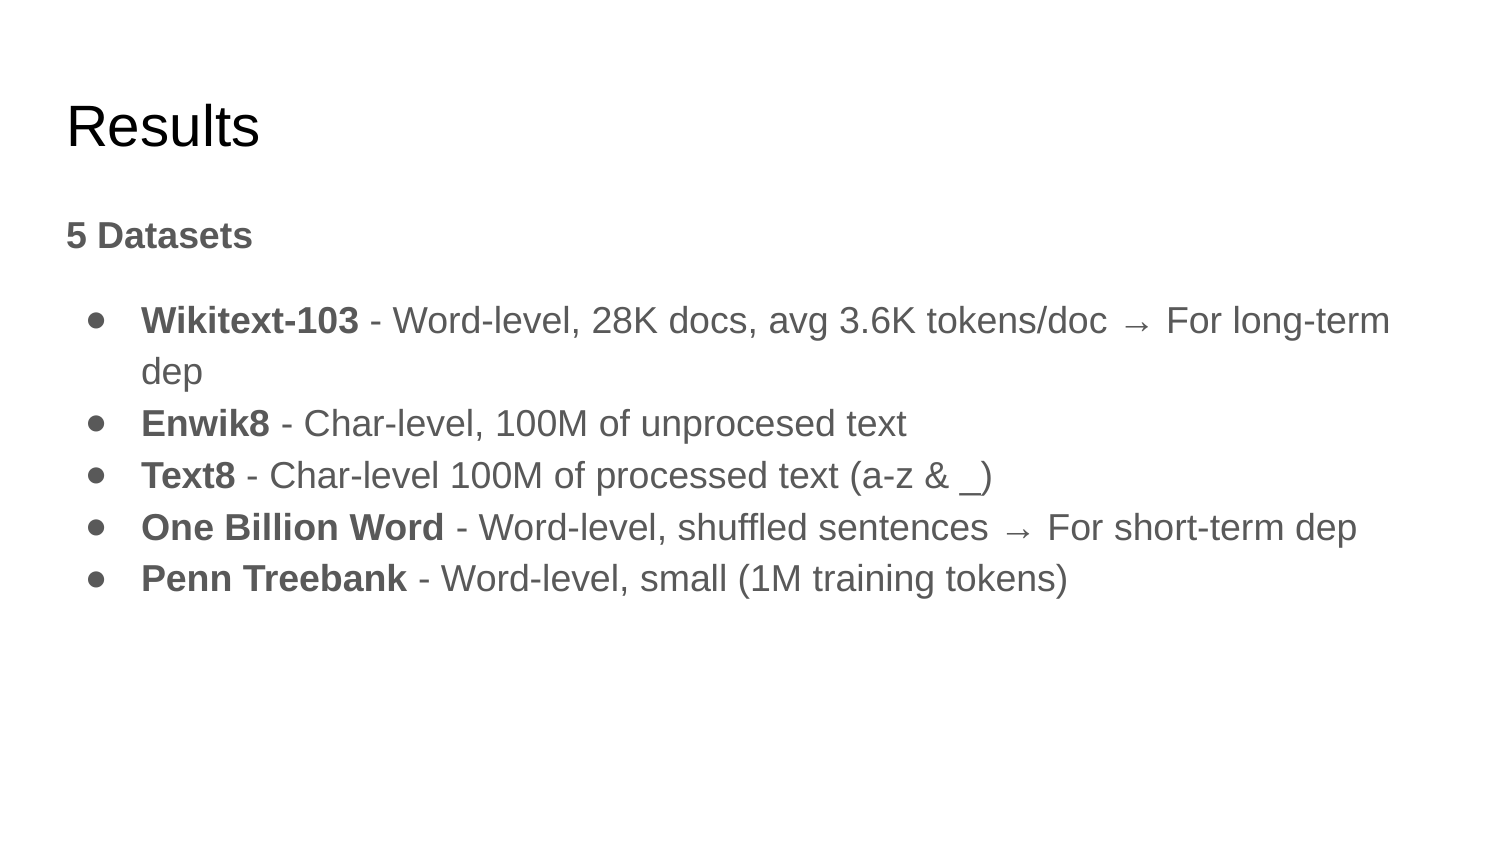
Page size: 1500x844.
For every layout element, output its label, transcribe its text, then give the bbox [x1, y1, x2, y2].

title Results [51, 72, 1449, 167]
list 5 Datasets Wikitext-103 - Word-level, 28K docs, avg 3.6K tokens/doc → For long-term dep Enwik8 - Char-level, 100M of unprocesed text Text8 - Char-level 100M of processed text (a-z & _) One Billion Word - Word-level, shuffled sentences → For short-term dep Penn Treebank - Word-level, small (1M training tokens) [51, 189, 1449, 750]
